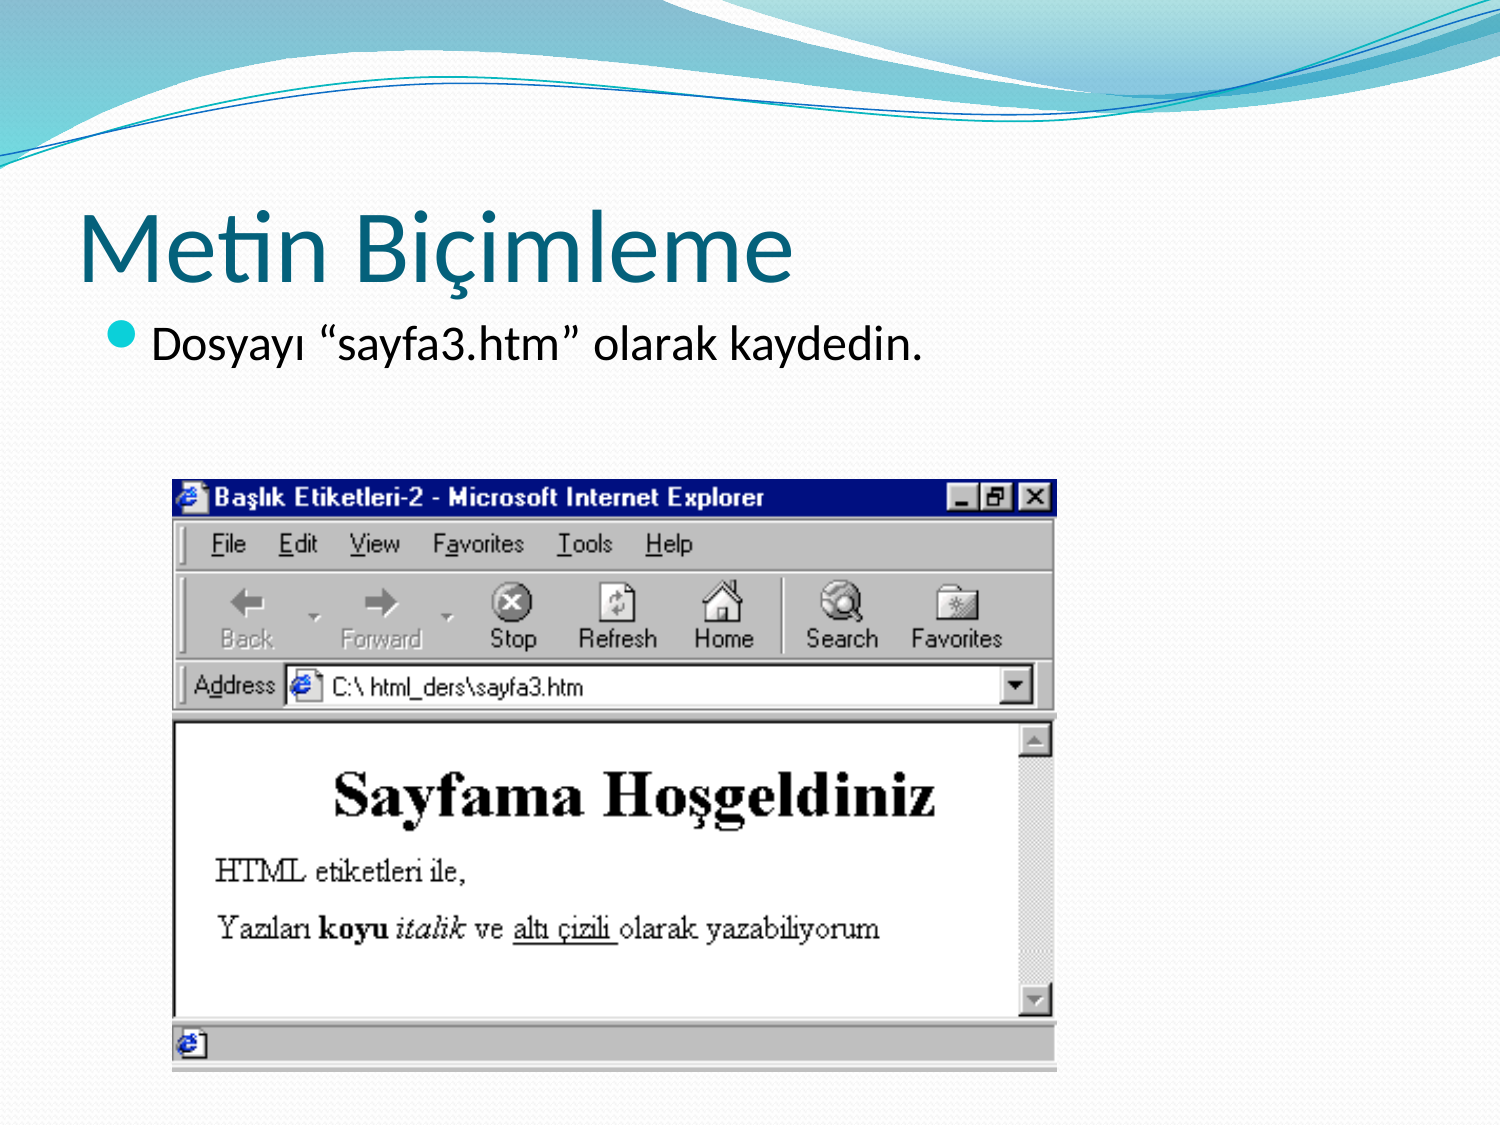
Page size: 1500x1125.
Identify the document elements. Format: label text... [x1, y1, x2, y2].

title Metin Biçimleme [76, 78, 1427, 304]
picture [172, 479, 1058, 1072]
list Dosyayı “sayfa3.htm” olarak kaydedin. [88, 302, 1439, 453]
